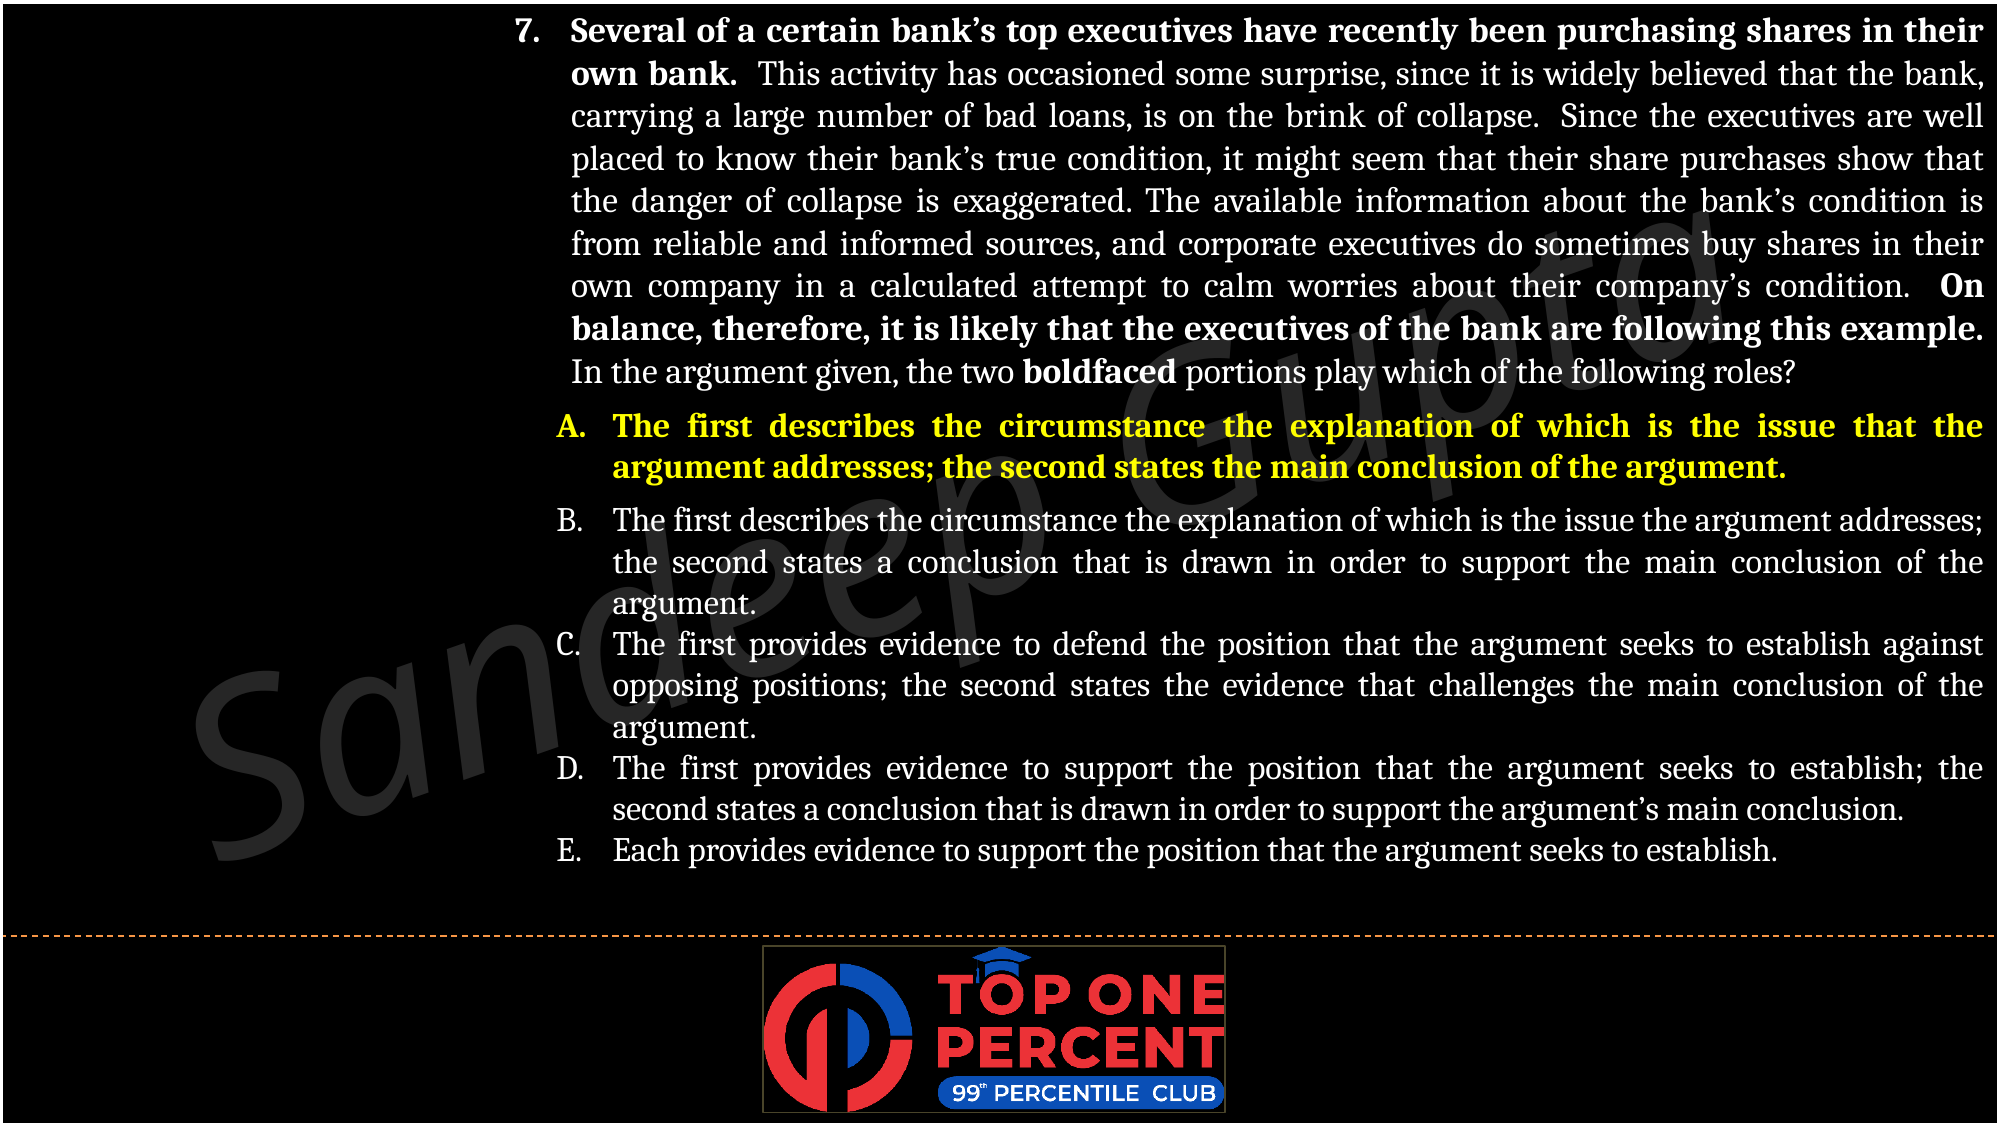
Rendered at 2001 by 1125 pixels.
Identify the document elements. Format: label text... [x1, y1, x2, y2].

text_box Several of a certain bank’s top executives have recently been purchasing shares in their own bank. This activity has occasioned some surprise, since it is widely believed that the bank, carrying a large number of bad loans, is on the brink of collapse. Since the executives are well placed to know their bank’s true condition, it might seem that their share purchases show that the danger of collapse is exaggerated. The available information about the bank’s condition is from reliable and informed sources, and corporate executives do sometimes buy shares in their own company in a calculated attempt to calm worries about their company’s condition. On balance, therefore, it is likely that the executives of the bank are following this example. In the argument given, the two boldfaced portions play which of the following roles? The first describes the circumstance the explanation of which is the issue that the argument addresses; the second states the main conclusion of the argument. The first describes the circumstance the explanation of which is the issue the argument addresses; the second states a conclusion that is drawn in order to support the main conclusion of the argument. The first provides evidence to defend the position that the argument seeks to establish against opposing positions; the second states the evidence that challenges the main conclusion of the argument. The first provides evidence to support the position that the argument seeks to establish; the second states a conclusion that is drawn in order to support the argument’s main conclusion. Each provides evidence to support the position that the argument seeks to establish. [499, 0, 2000, 877]
picture [763, 946, 1225, 1112]
